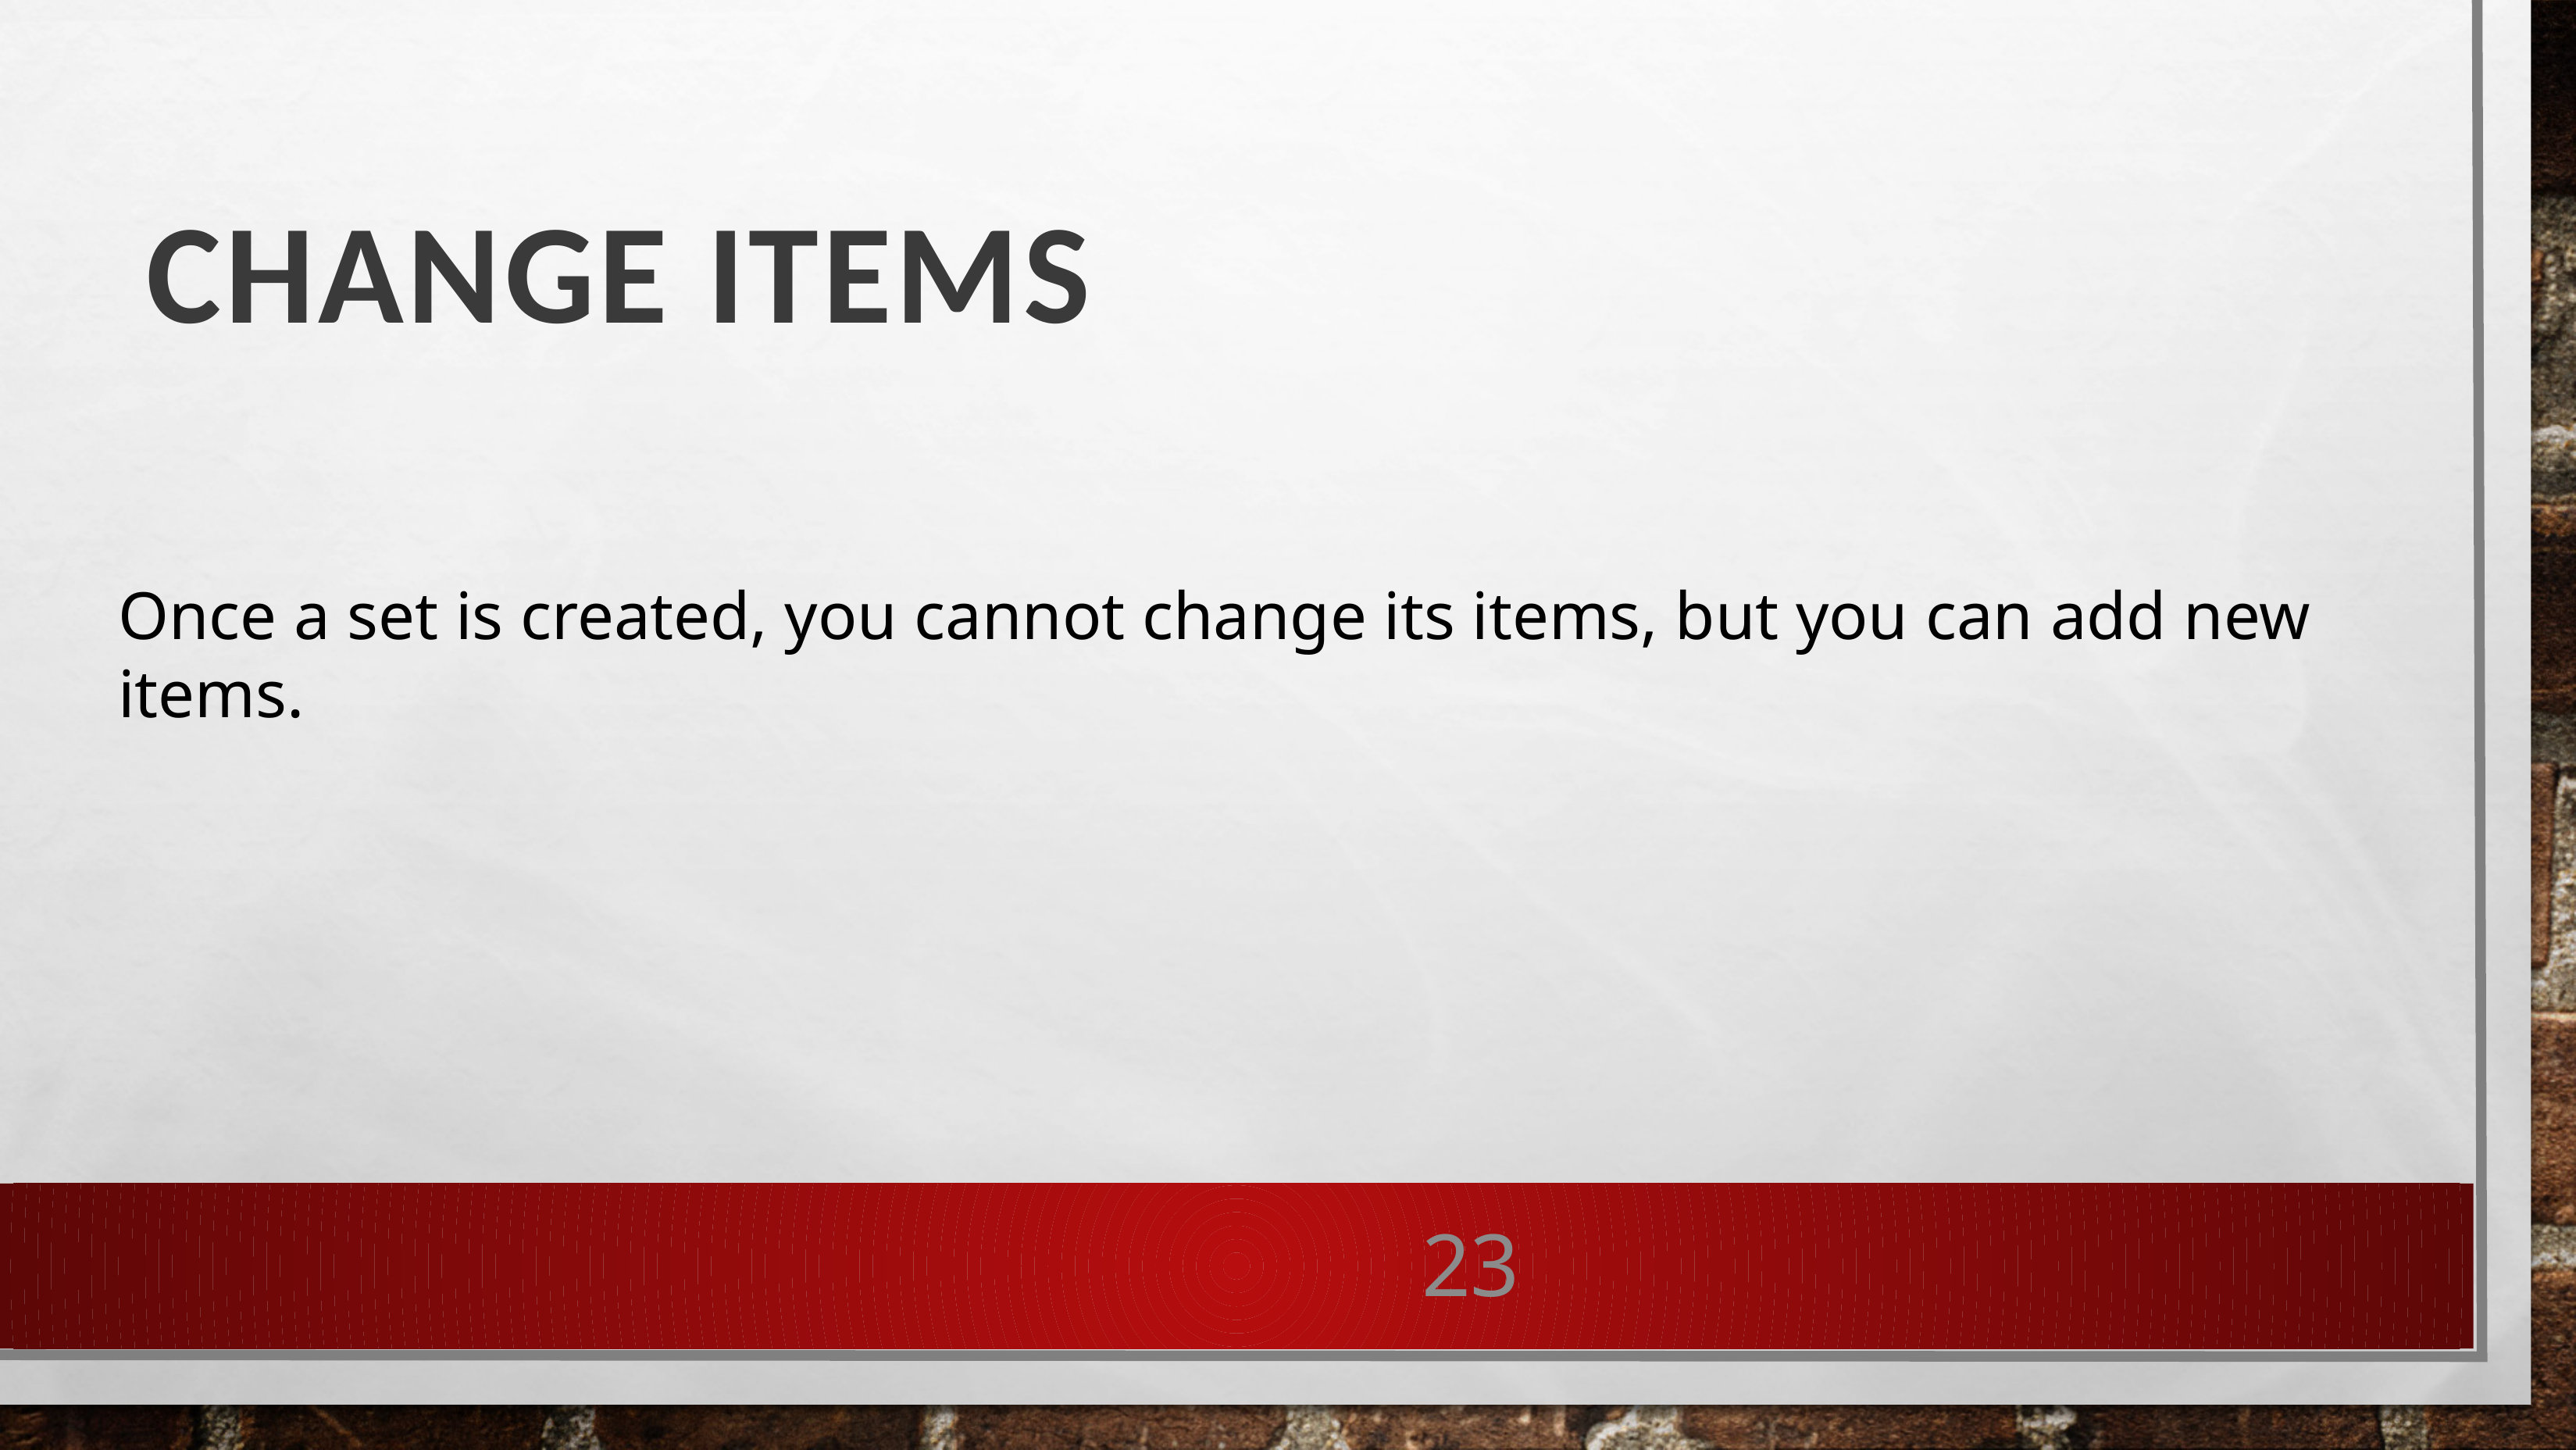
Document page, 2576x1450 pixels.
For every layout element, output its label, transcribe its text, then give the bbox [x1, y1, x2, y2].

slide_number 23 [1328, 1216, 1520, 1323]
title Change Items [144, 145, 2342, 388]
picture [0, 0, 2576, 1450]
text_box Once a set is created, you cannot change its items, but you can add new items. [106, 568, 2342, 737]
